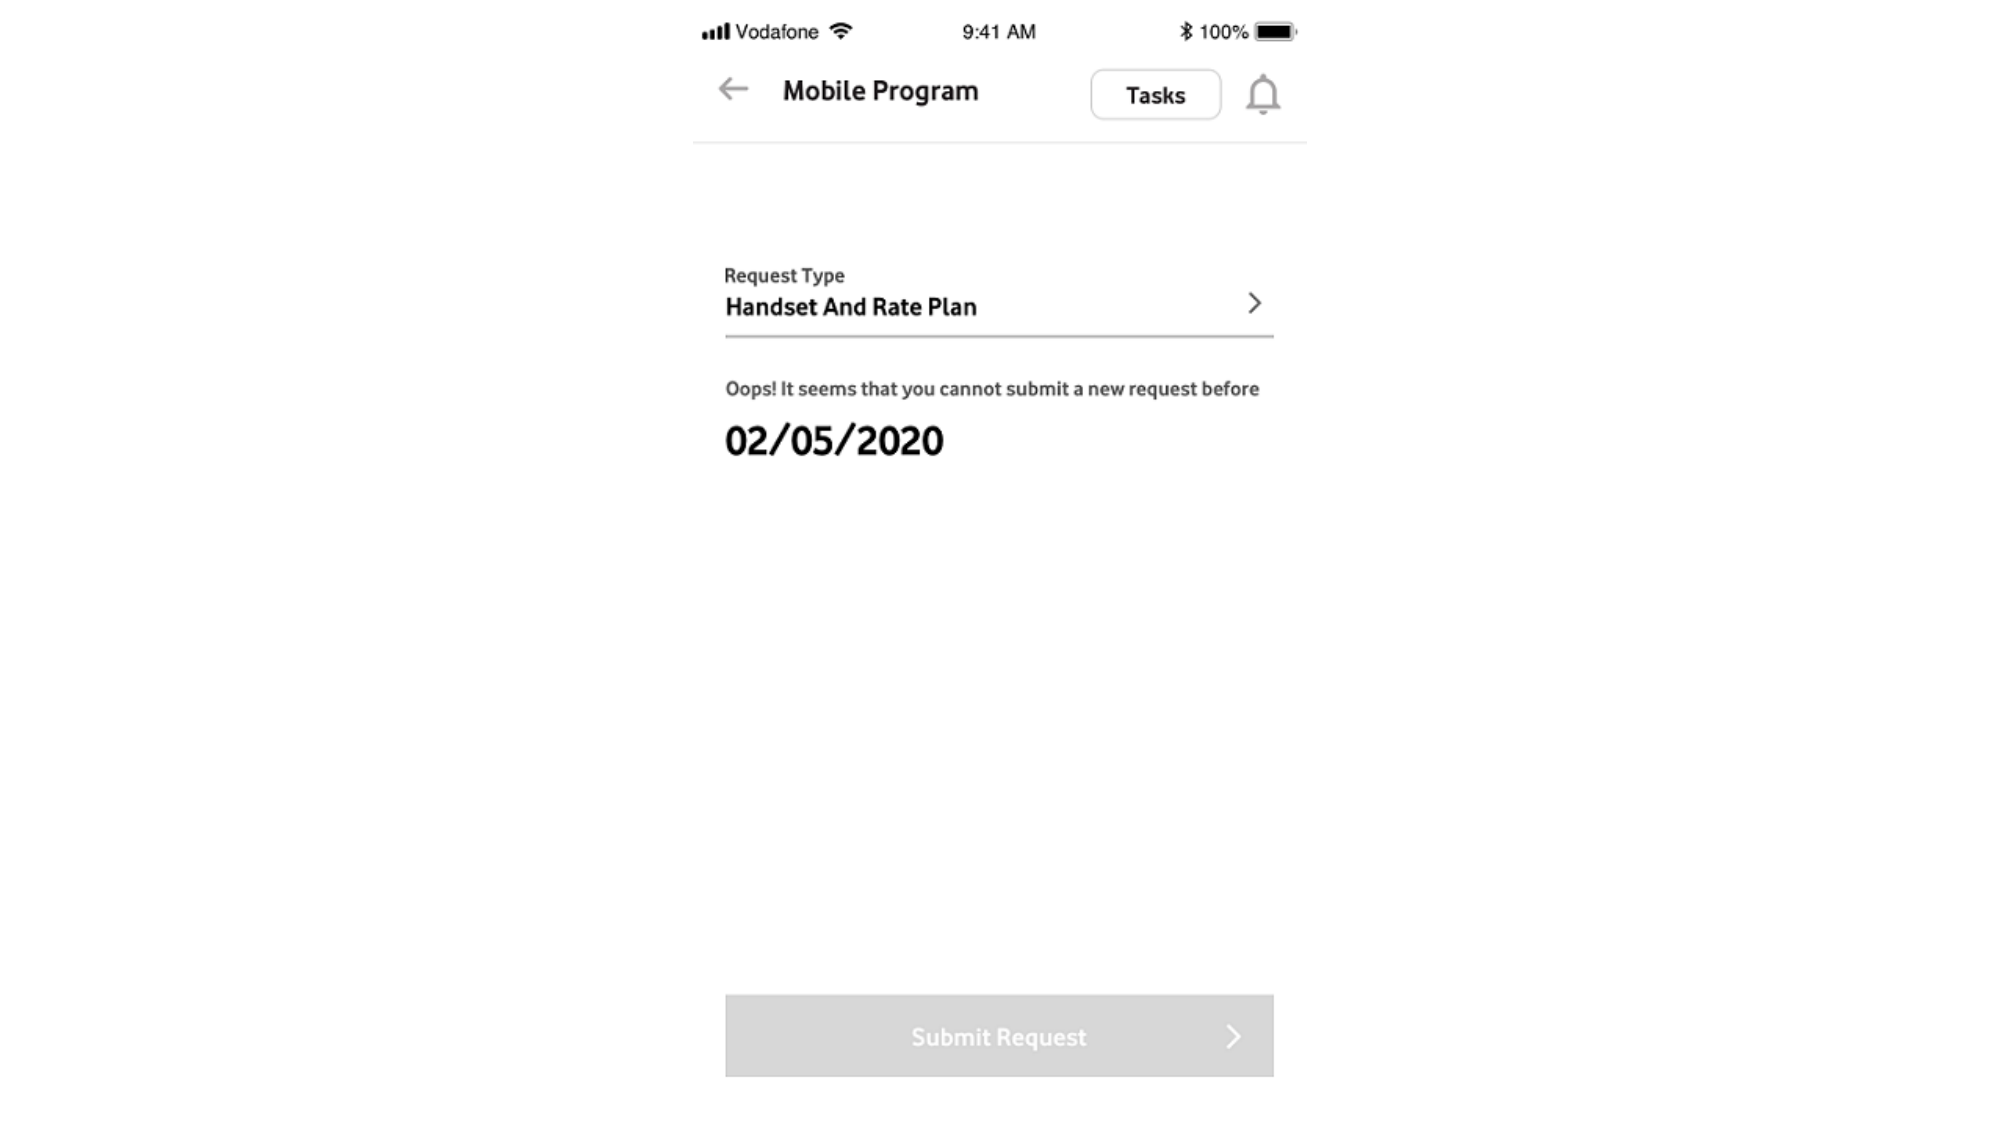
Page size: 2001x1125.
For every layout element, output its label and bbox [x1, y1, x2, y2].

picture [693, 15, 1307, 1110]
